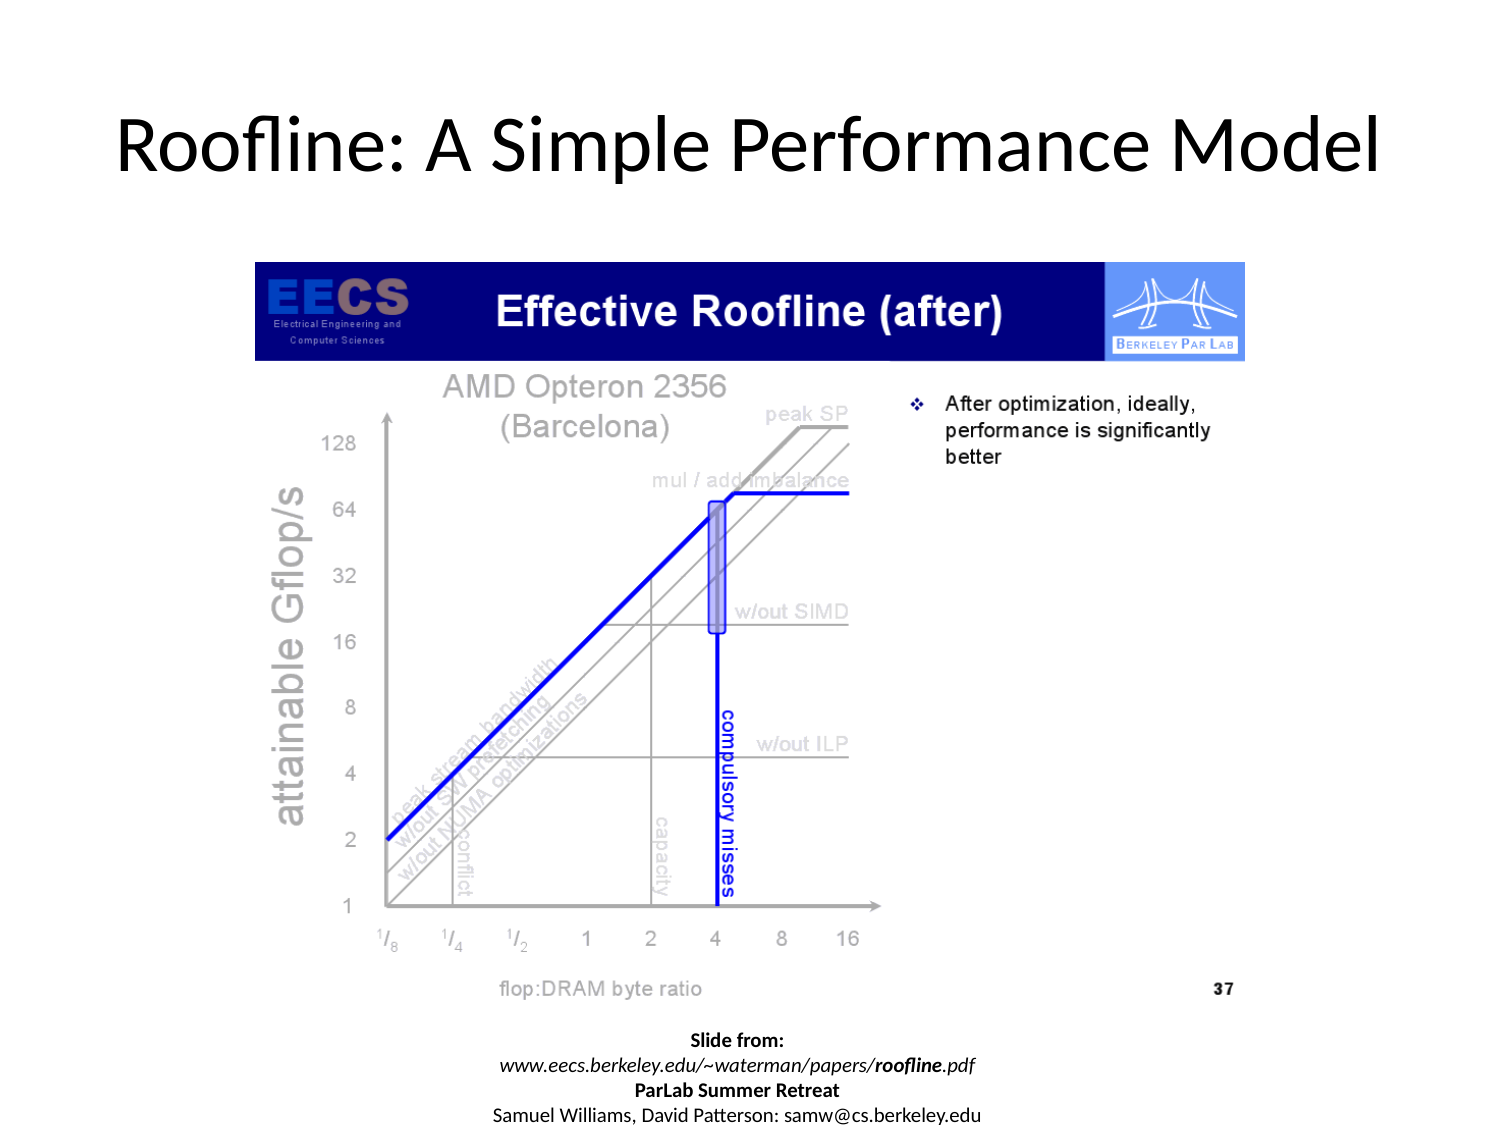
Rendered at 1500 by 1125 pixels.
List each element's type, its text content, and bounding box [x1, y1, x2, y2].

title Roofline: A Simple Performance Model [75, 45, 1425, 233]
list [254, 262, 1246, 1006]
text_box Slide from: www.eecs.berkeley.edu/~waterman/papers/roofline.pdf ParLab Summer Retreat Samuel Williams, David Patterson: samw@cs.berkeley.edu [362, 1018, 1113, 1125]
